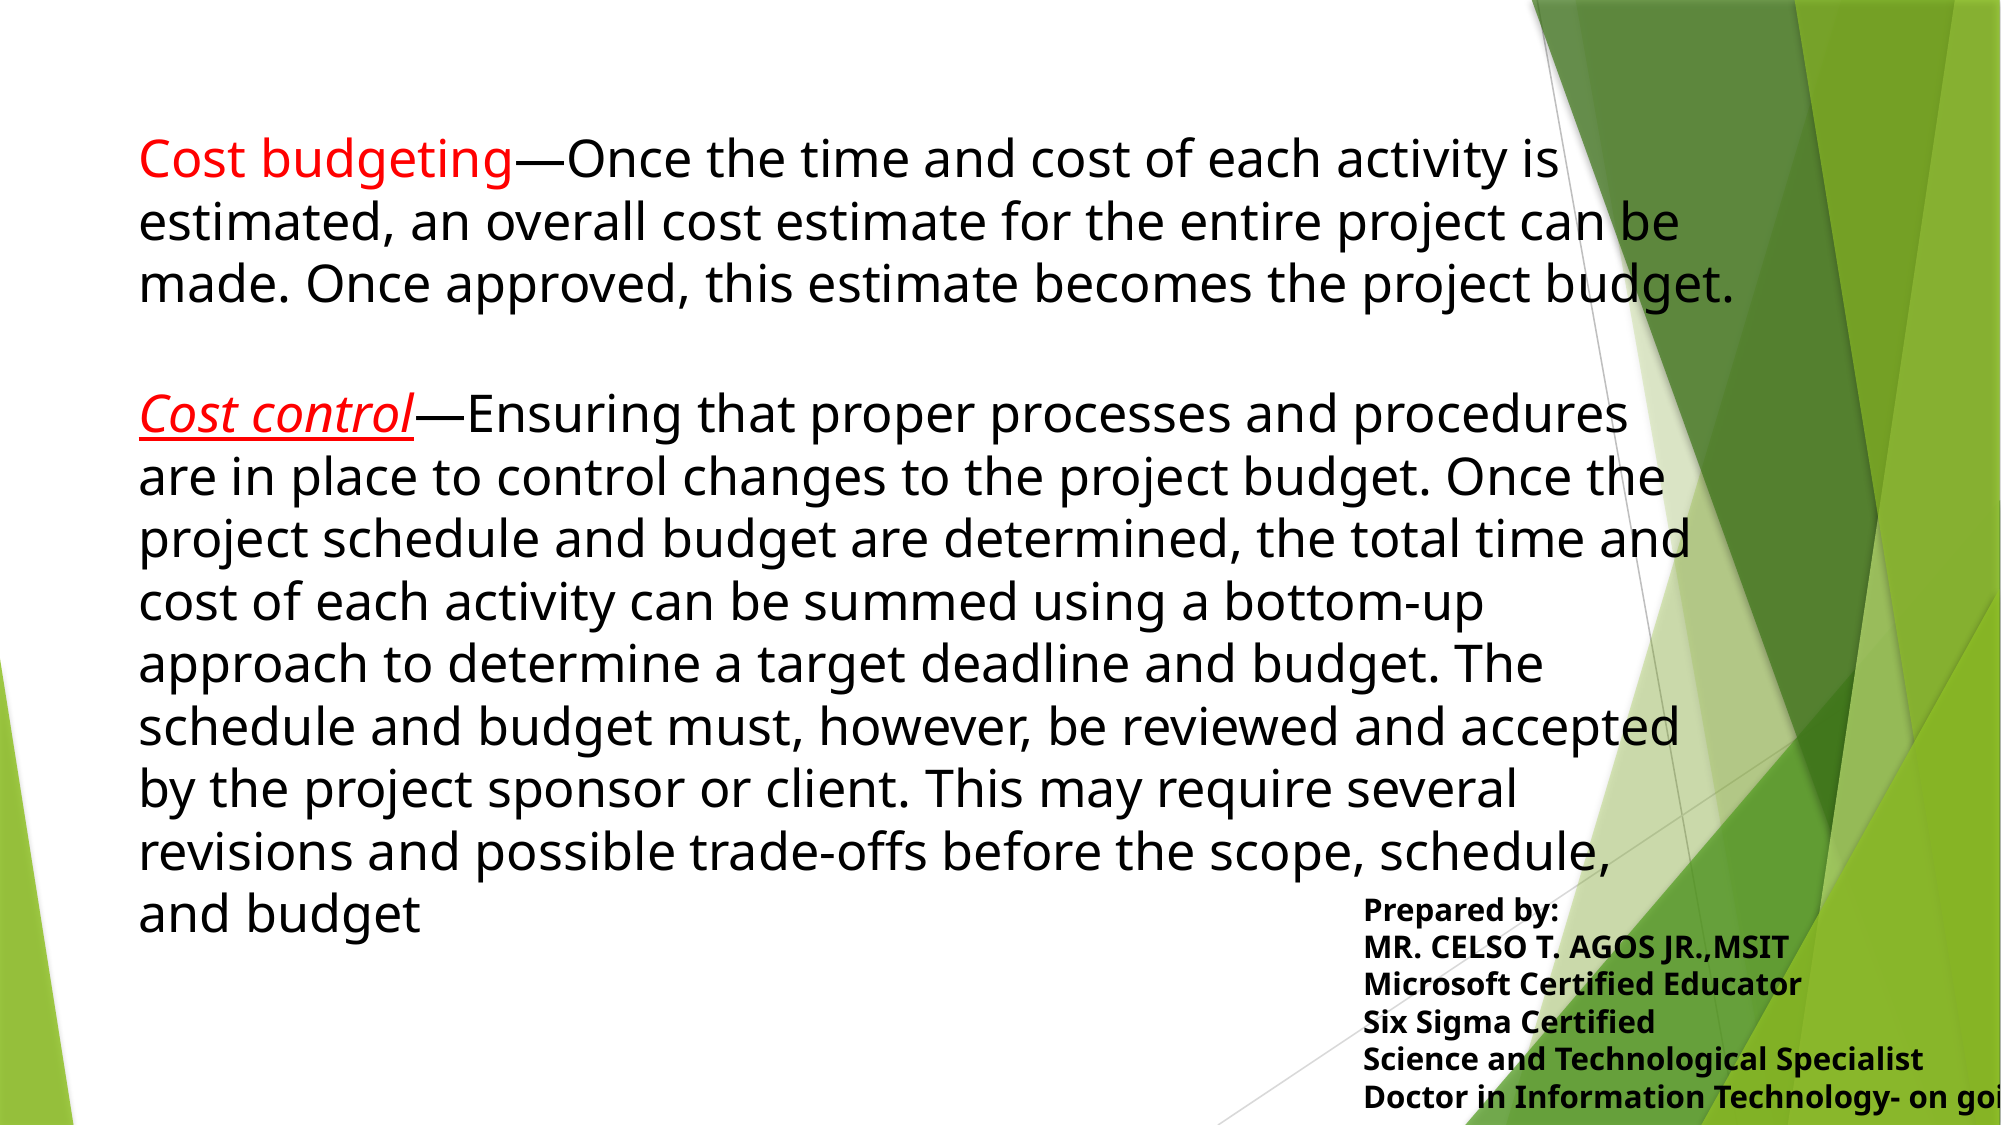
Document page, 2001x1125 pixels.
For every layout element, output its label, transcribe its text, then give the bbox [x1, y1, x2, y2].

text_box Cost control—Ensuring that proper processes and procedures are in place to control changes to the project budget. Once the project schedule and budget are determined, the total time and cost of each activity can be summed using a bottom-up approach to determine a target deadline and budget. The schedule and budget must, however, be reviewed and accepted by the project sponsor or client. This may require several revisions and possible trade-offs before the scope, schedule, and budget [123, 373, 1726, 951]
text_box Cost budgeting—Once the time and cost of each activity is estimated, an overall cost estimate for the entire project can be made. Once approved, this estimate becomes the project budget. [123, 118, 1842, 321]
text_box Prepared by: MR. CELSO T. AGOS JR.,MSIT Microsoft Certified Educator Six Sigma Certified Science and Technological Specialist Doctor in Information Technology- on going [1348, 882, 2000, 1122]
